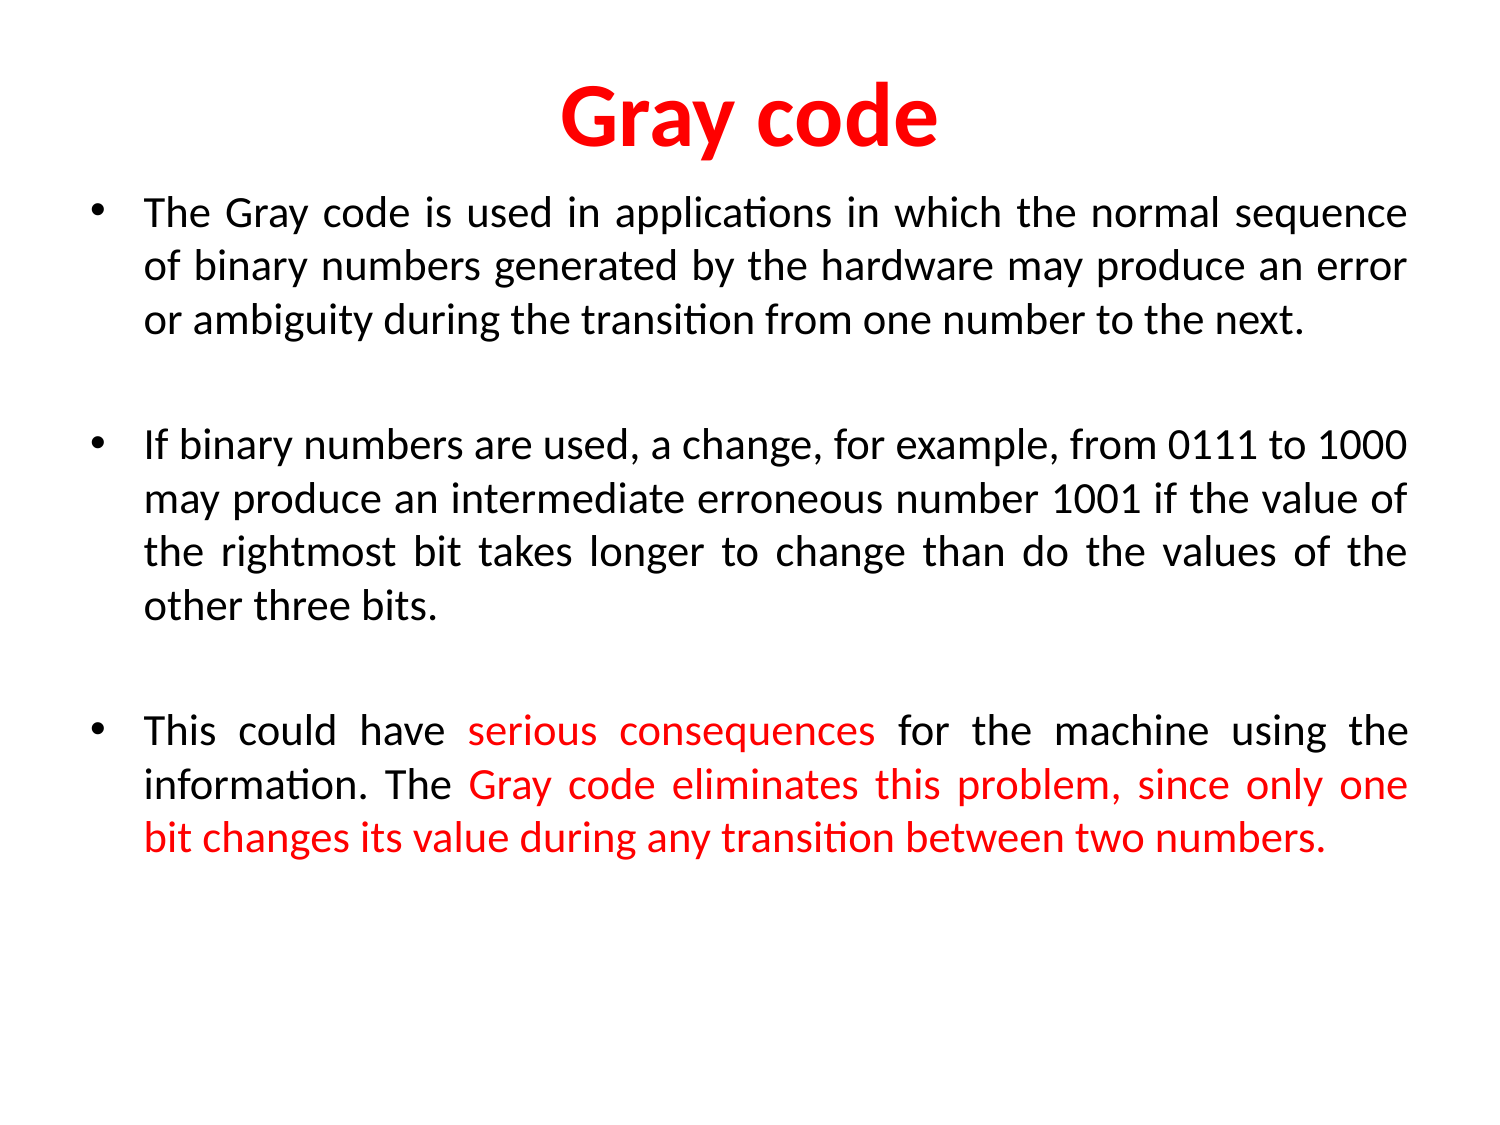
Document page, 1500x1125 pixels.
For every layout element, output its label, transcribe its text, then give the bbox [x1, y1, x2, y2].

title Gray code [75, 45, 1425, 174]
list The Gray code is used in applications in which the normal sequence of binary numbers generated by the hardware may produce an error or ambiguity during the transition from one number to the next. If binary numbers are used, a change, for example, from 0111 to 1000 may produce an intermediate erroneous number 1001 if the value of the rightmost bit takes longer to change than do the values of the other three bits. This could have serious consequences for the machine using the information. The Gray code eliminates this problem, since only one bit changes its value during any transition between two numbers. [75, 174, 1425, 918]
